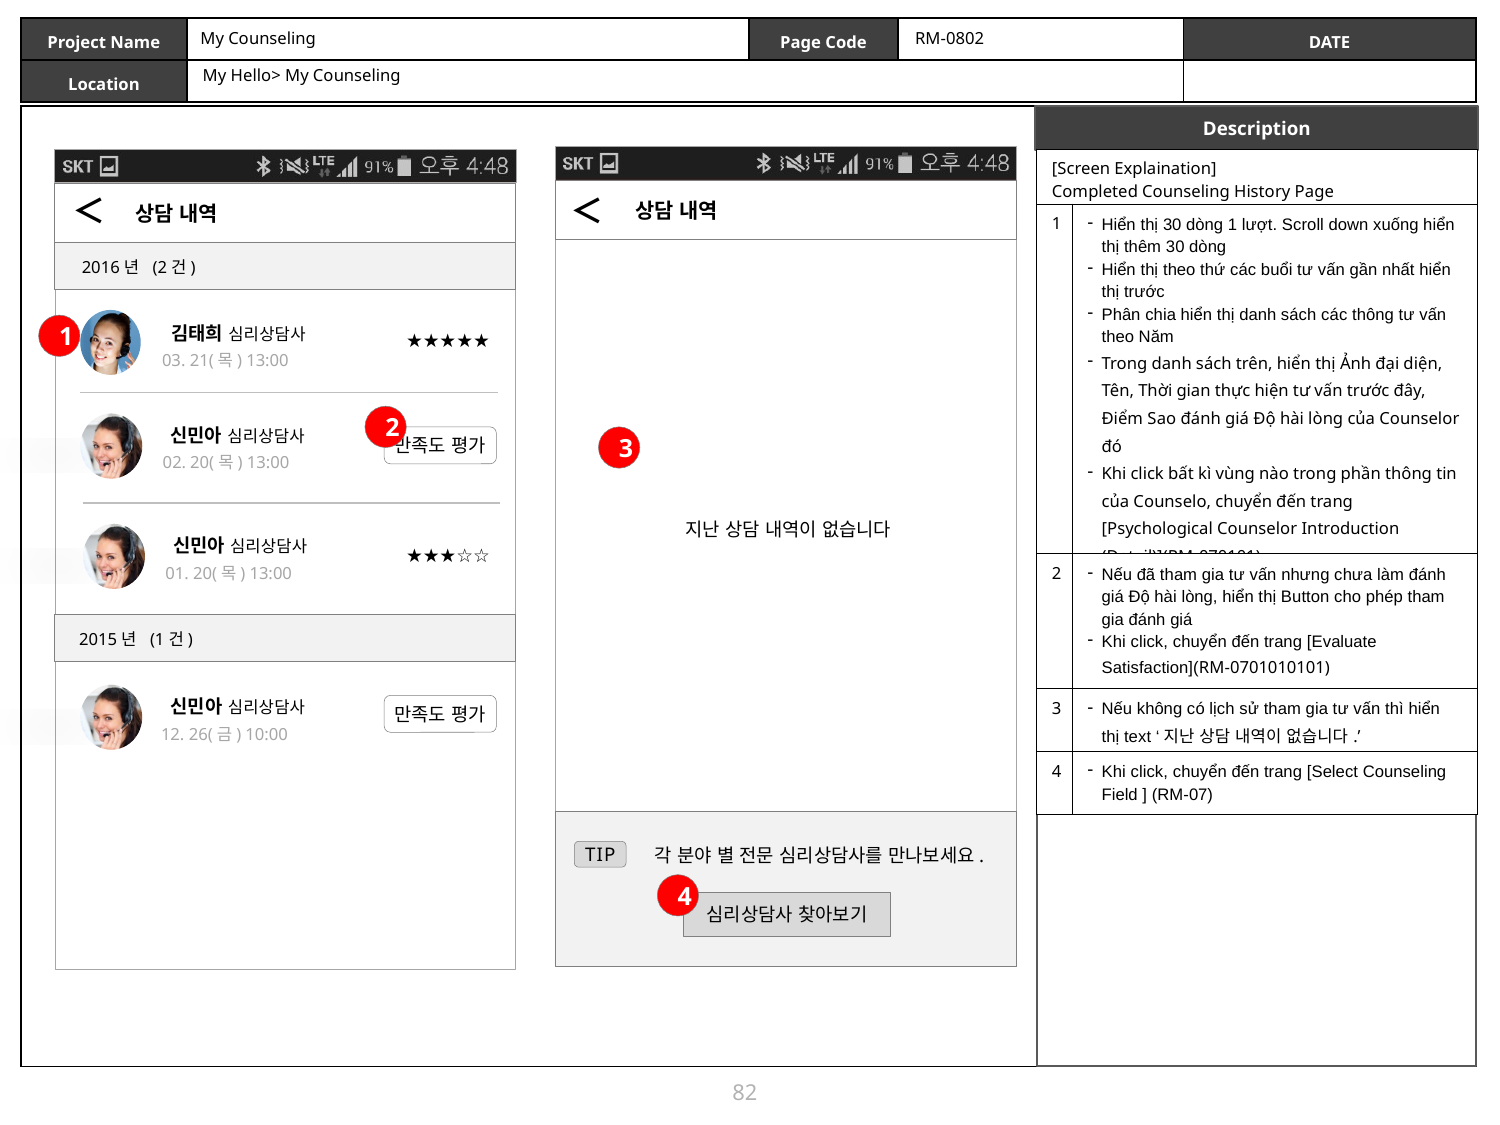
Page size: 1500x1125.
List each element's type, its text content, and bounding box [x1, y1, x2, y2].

table_header [Screen Explaination] Completed Counseling History Page [1037, 150, 1477, 204]
slide_number 82 [569, 1063, 920, 1124]
text_box My Hello> My Counseling [188, 57, 416, 93]
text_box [54, 148, 517, 970]
picture [79, 413, 143, 479]
text_box RM-0802 [900, 20, 1000, 55]
table_cell 1 [1037, 205, 1072, 553]
picture [79, 684, 143, 750]
table_cell 4 [1037, 752, 1072, 814]
table_cell Nếu không có lịch sử tham gia tư vấn thì hiển thị text ‘지난 상담 내역이 없습니다.’ [1073, 689, 1477, 751]
text_box My Counseling [185, 20, 331, 55]
table_cell 2 [1037, 554, 1072, 688]
table_cell 3 [1037, 689, 1072, 751]
table_cell Nếu đã tham gia tư vấn nhưng chưa làm đánh giá Độ hài lòng, hiển thị Button cho phép tham gia đánh giá Khi click, chuyển đến trang [Evaluate Satisfaction](RM-0701010101) [1073, 554, 1477, 688]
table_cell Khi click, chuyển đến trang [Select Counseling Field ] (RM-07) [1073, 752, 1477, 814]
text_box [554, 146, 1017, 967]
picture [79, 309, 141, 376]
text_box 1 [36, 315, 49, 356]
picture [82, 523, 146, 590]
table_cell Hiển thị 30 dòng 1 lượt. Scroll down xuống hiển thị thêm 30 dòng Hiển thị theo thứ các buổi tư vấn gần nhất hiển thị trước Phân chia hiển thị danh sách các thông tư vấn theo Năm Trong danh sách trên, hiển thị Ảnh đại diện, Tên, Thời gian thực hiện tư vấn trước đây, Điểm Sao đánh giá Độ hài lòng của Counselor đó Khi click bất kì vùng nào trong phần thông tin của Counselo, chuyển đến trang [Psychological Counselor Introduction (Detail)](RM-070101) [1073, 205, 1477, 553]
